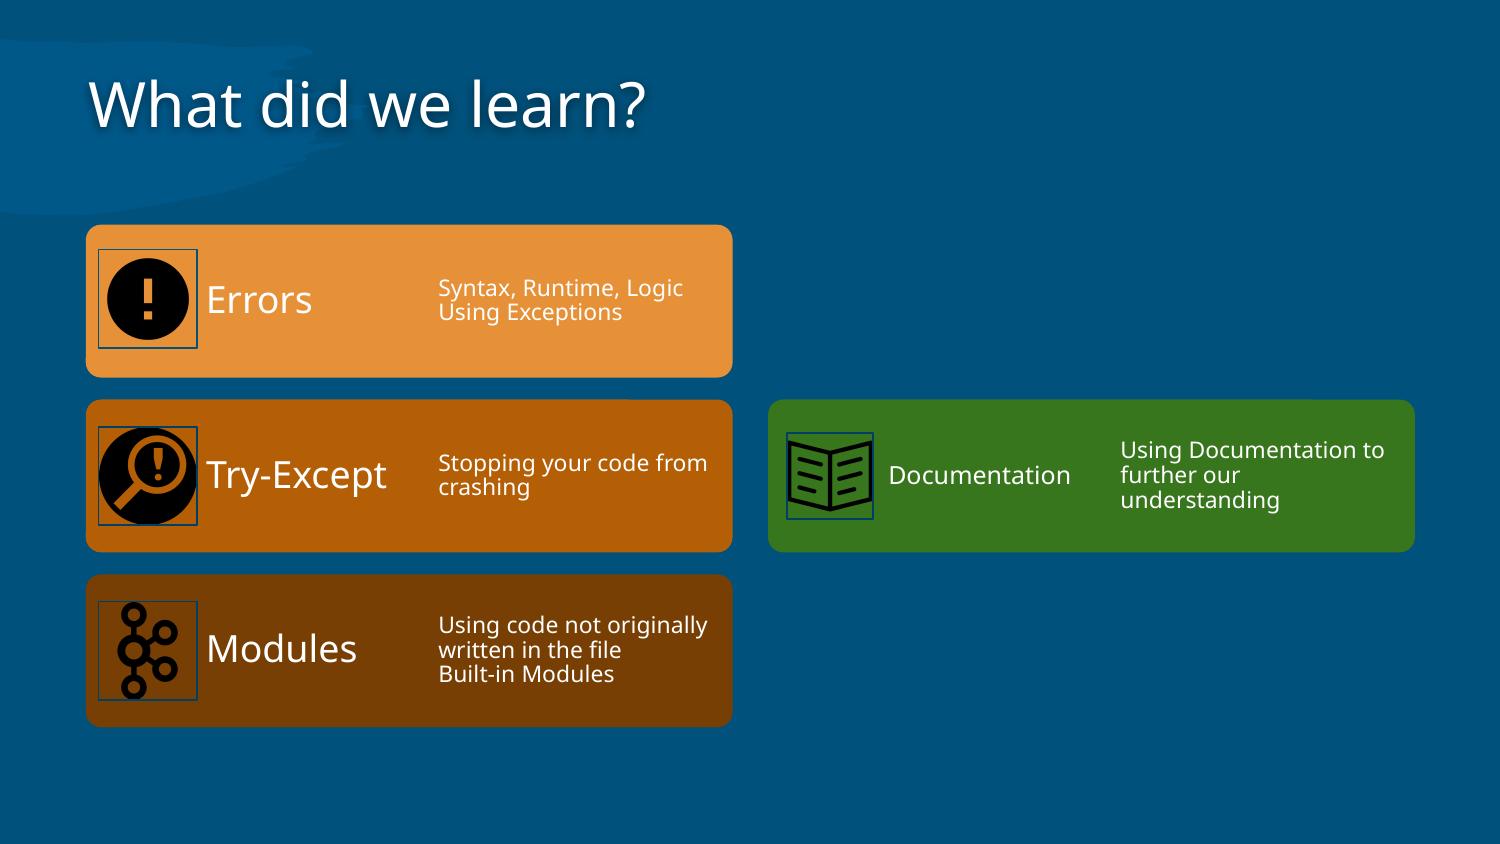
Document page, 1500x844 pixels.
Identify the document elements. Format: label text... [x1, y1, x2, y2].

text_box [727, 577, 733, 724]
text_box [768, 399, 872, 553]
text_box [727, 403, 733, 549]
text_box [727, 228, 733, 375]
title What did we learn? [77, 46, 1048, 169]
text_box [85, 224, 189, 378]
text_box Errors [189, 224, 415, 378]
picture [787, 433, 873, 519]
text_box Try-Except [189, 399, 422, 553]
text_box [415, 224, 422, 378]
text_box Documentation [872, 399, 1104, 553]
text_box Using code not originally written in the file Built-in Modules [422, 574, 727, 728]
text_box [1409, 402, 1415, 550]
text_box Using Documentation to further our understanding [1104, 399, 1409, 553]
picture [100, 251, 195, 346]
text_box Modules [189, 574, 422, 728]
picture [99, 427, 197, 525]
text_box Stopping your code from crashing [422, 399, 727, 553]
text_box Syntax, Runtime, Logic Using Exceptions [422, 224, 727, 378]
text_box [85, 399, 189, 553]
picture [99, 602, 197, 700]
text_box [85, 574, 189, 728]
